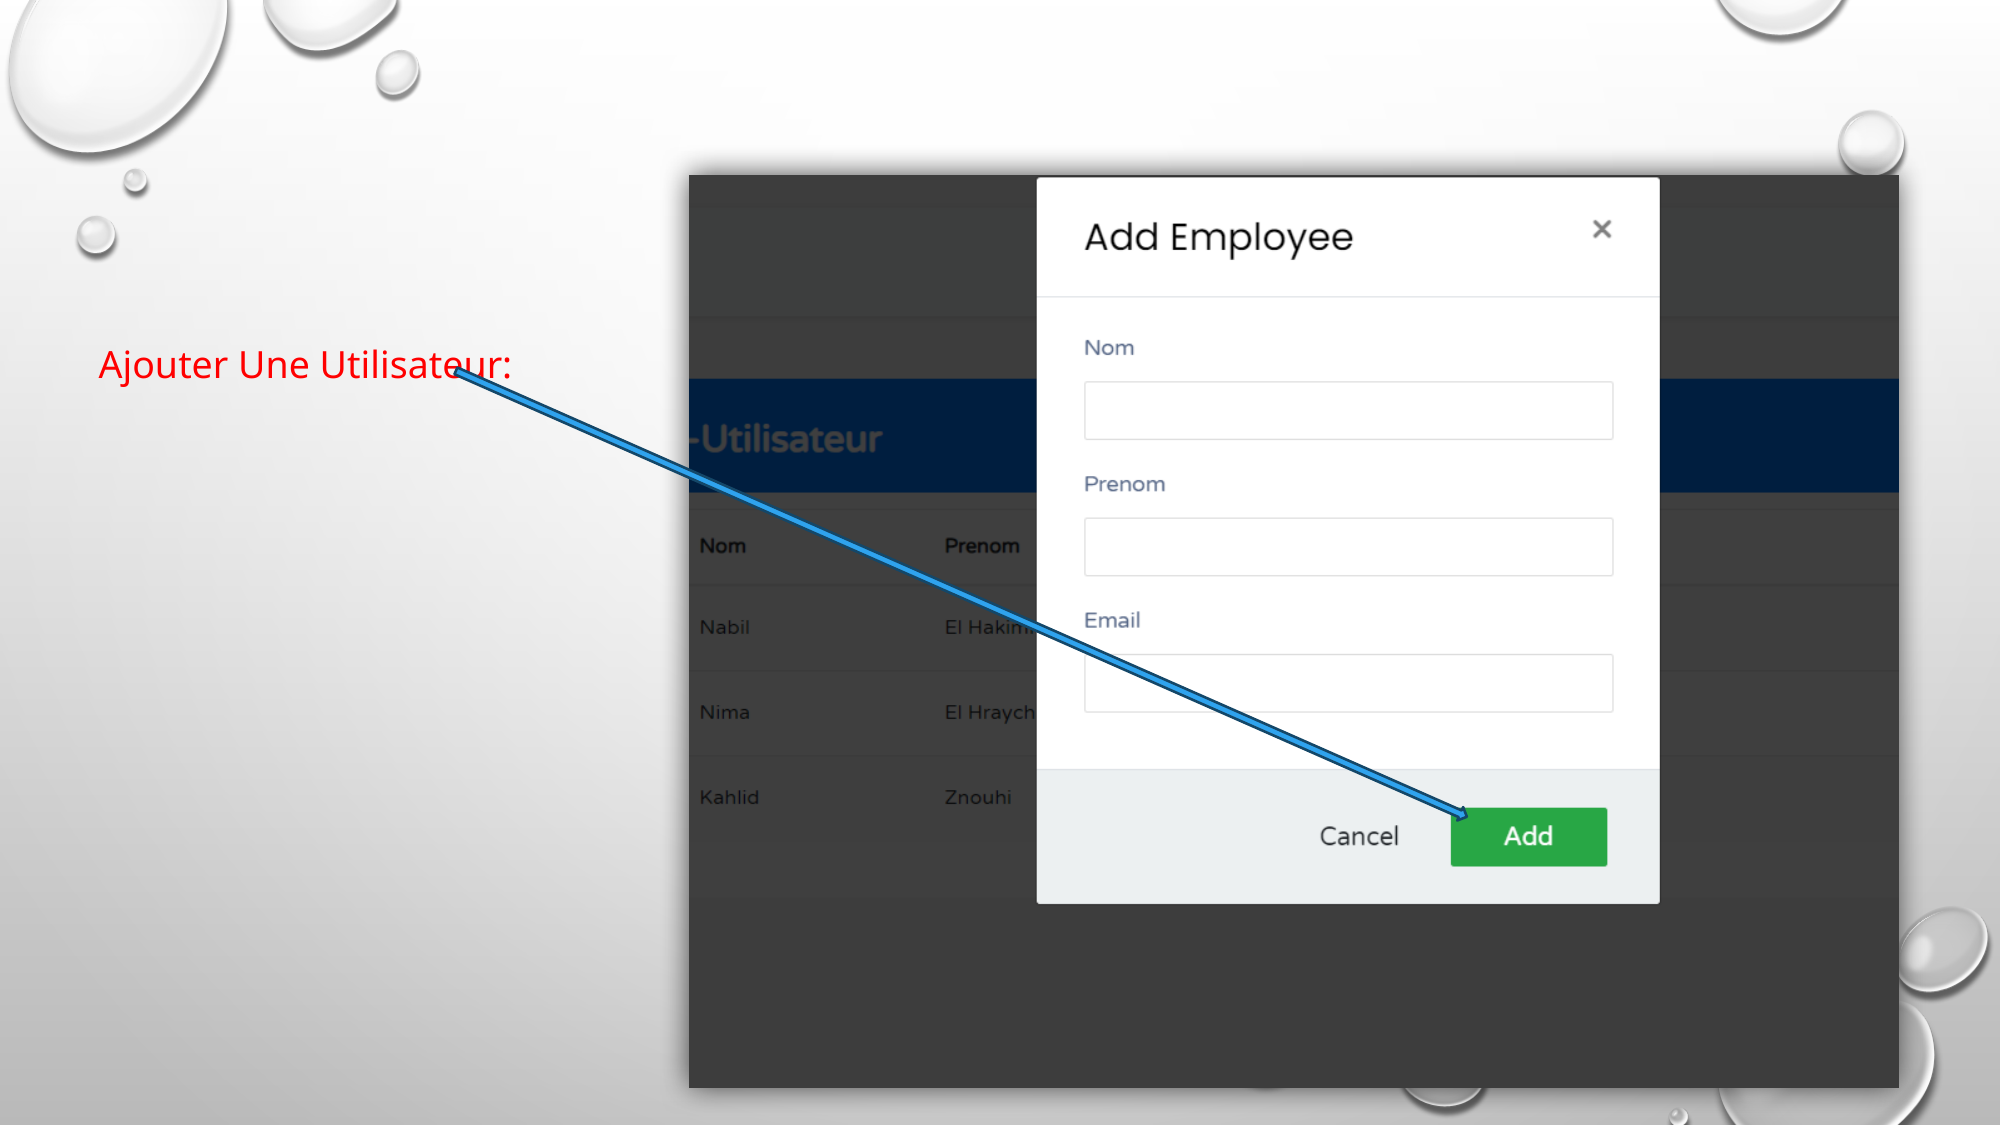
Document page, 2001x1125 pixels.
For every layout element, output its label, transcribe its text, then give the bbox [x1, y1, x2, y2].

picture [0, 0, 2000, 1125]
text_box Ajouter Une Utilisateur: [83, 333, 618, 394]
text_box [453, 366, 683, 477]
